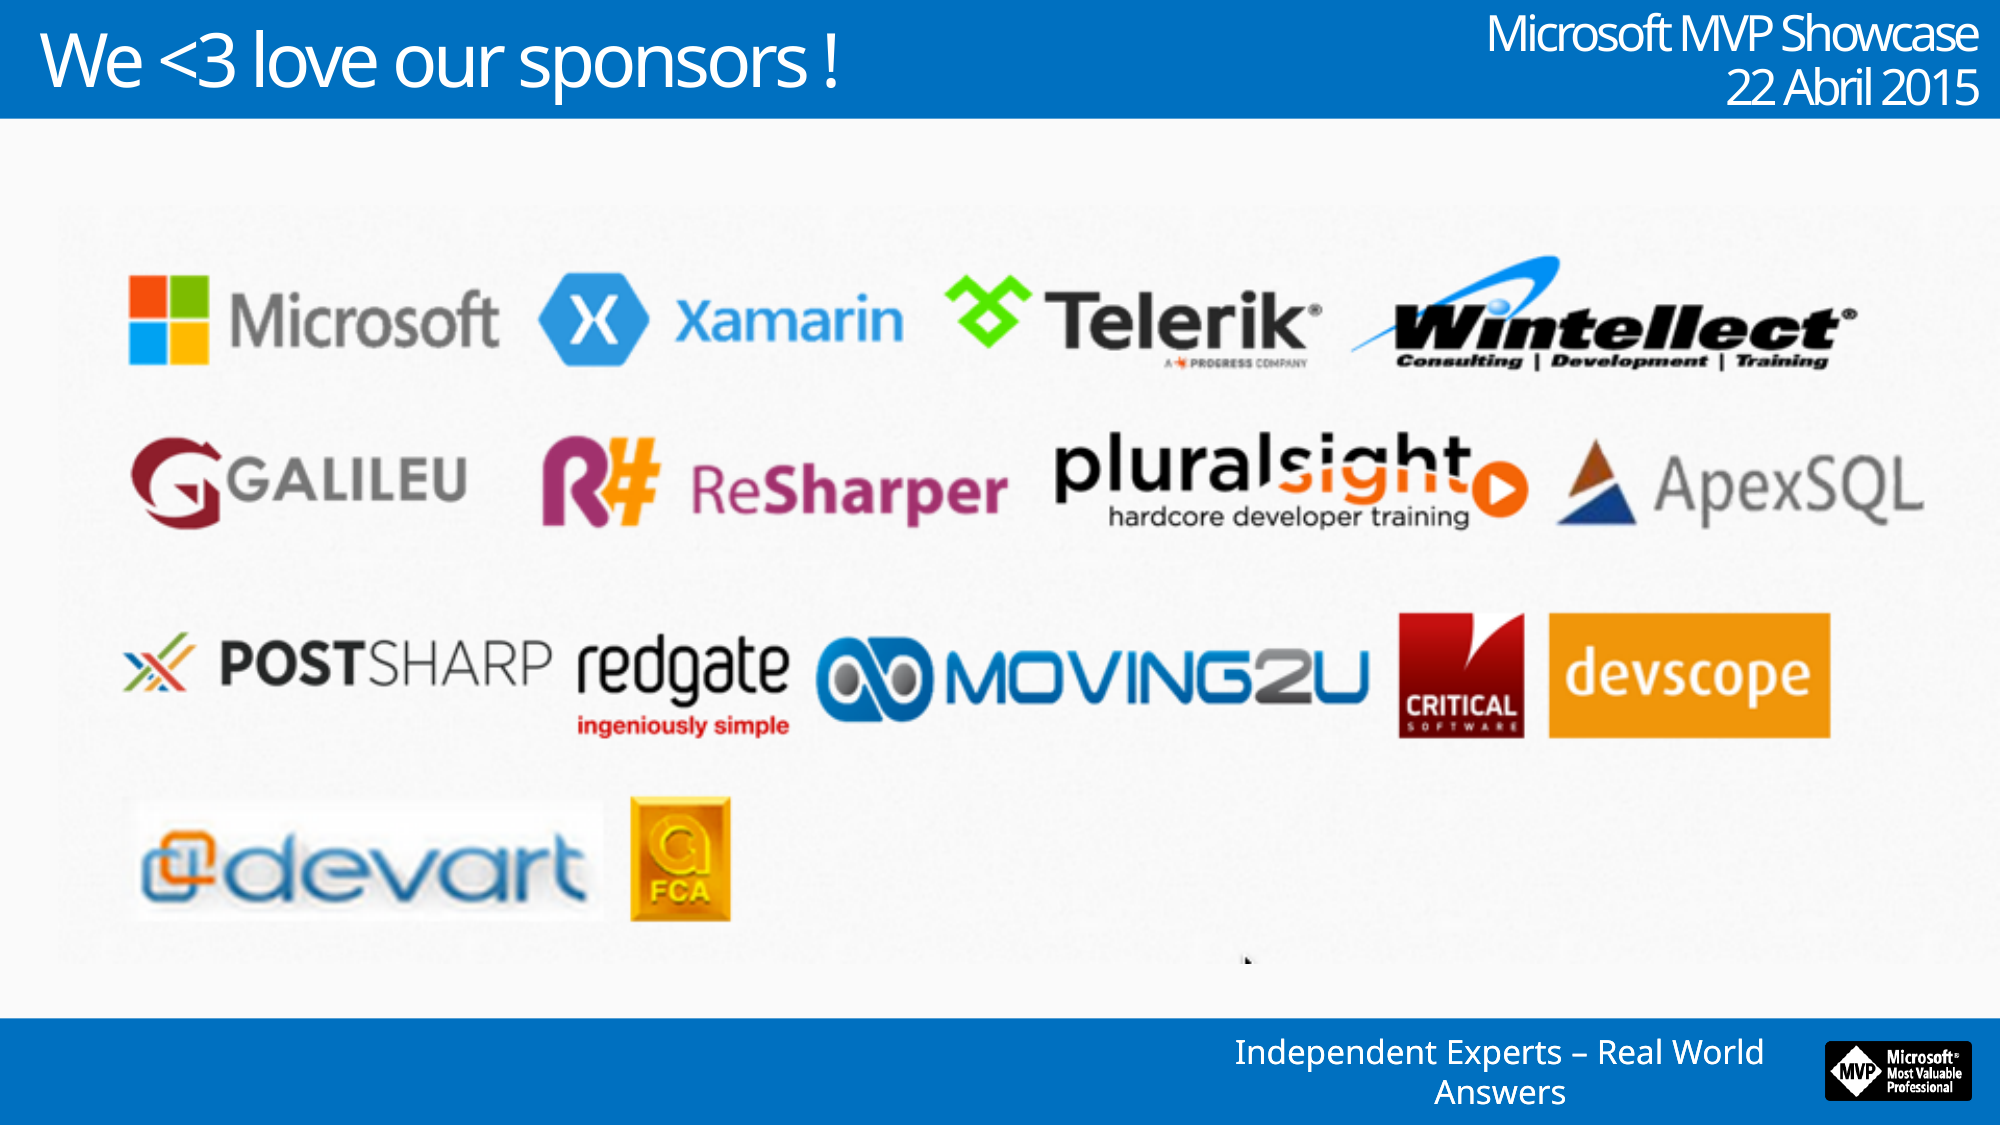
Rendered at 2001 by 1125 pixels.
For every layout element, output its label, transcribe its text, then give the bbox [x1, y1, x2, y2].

picture [58, 205, 2000, 964]
title We <3 love our sponsors ! [39, 14, 923, 104]
picture [1825, 1041, 1972, 1101]
text_box [0, 118, 2000, 1019]
text_box Microsoft MVP Showcase 22 Abril 2015 [1276, 2, 1983, 117]
